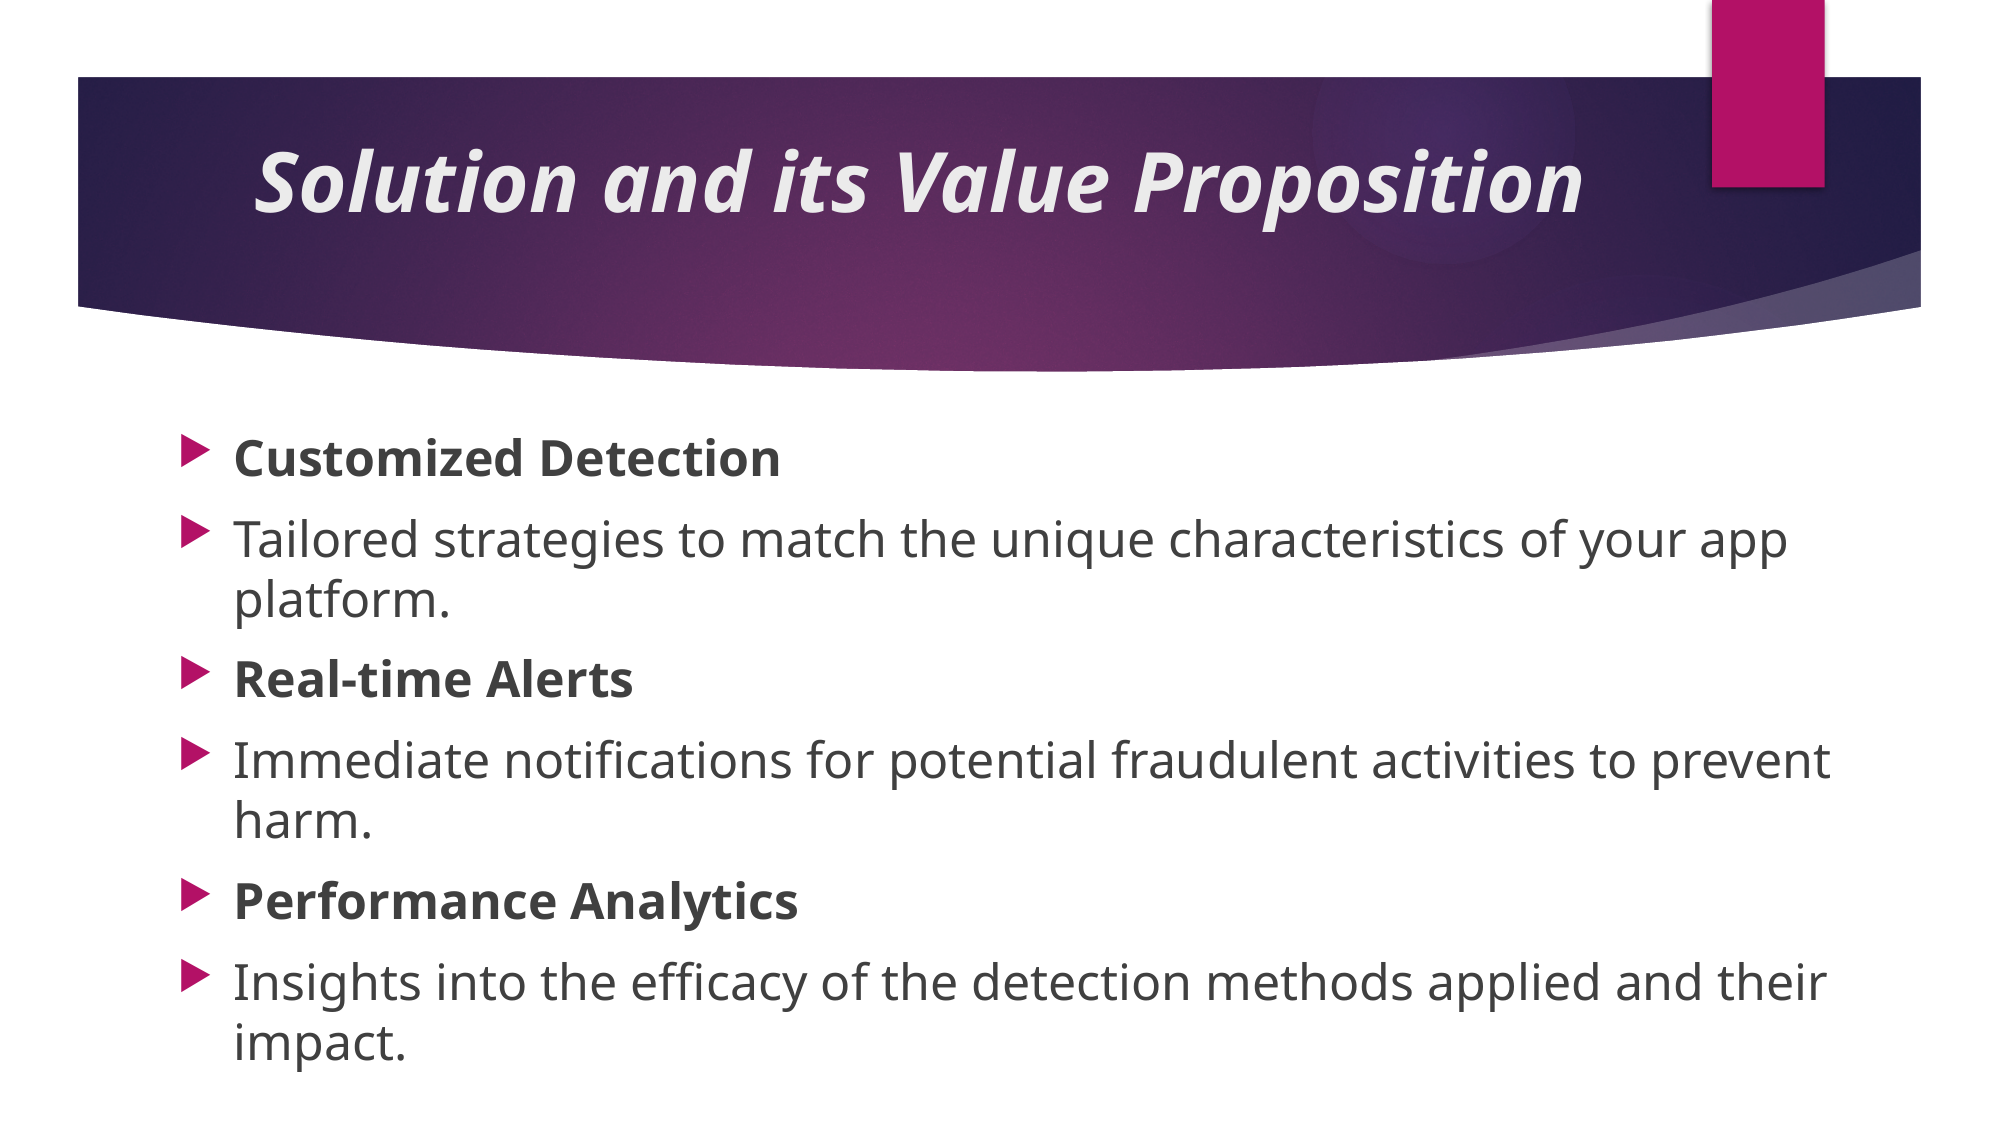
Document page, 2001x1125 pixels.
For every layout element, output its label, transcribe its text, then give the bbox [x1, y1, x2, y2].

title Solution and its Value Proposition [239, 165, 1677, 282]
list Customized Detection Tailored strategies to match the unique characteristics of your app platform. Real-time Alerts Immediate notifications for potential fraudulent activities to prevent harm. Performance Analytics Insights into the efficacy of the detection methods applied and their impact. [162, 418, 1867, 1125]
